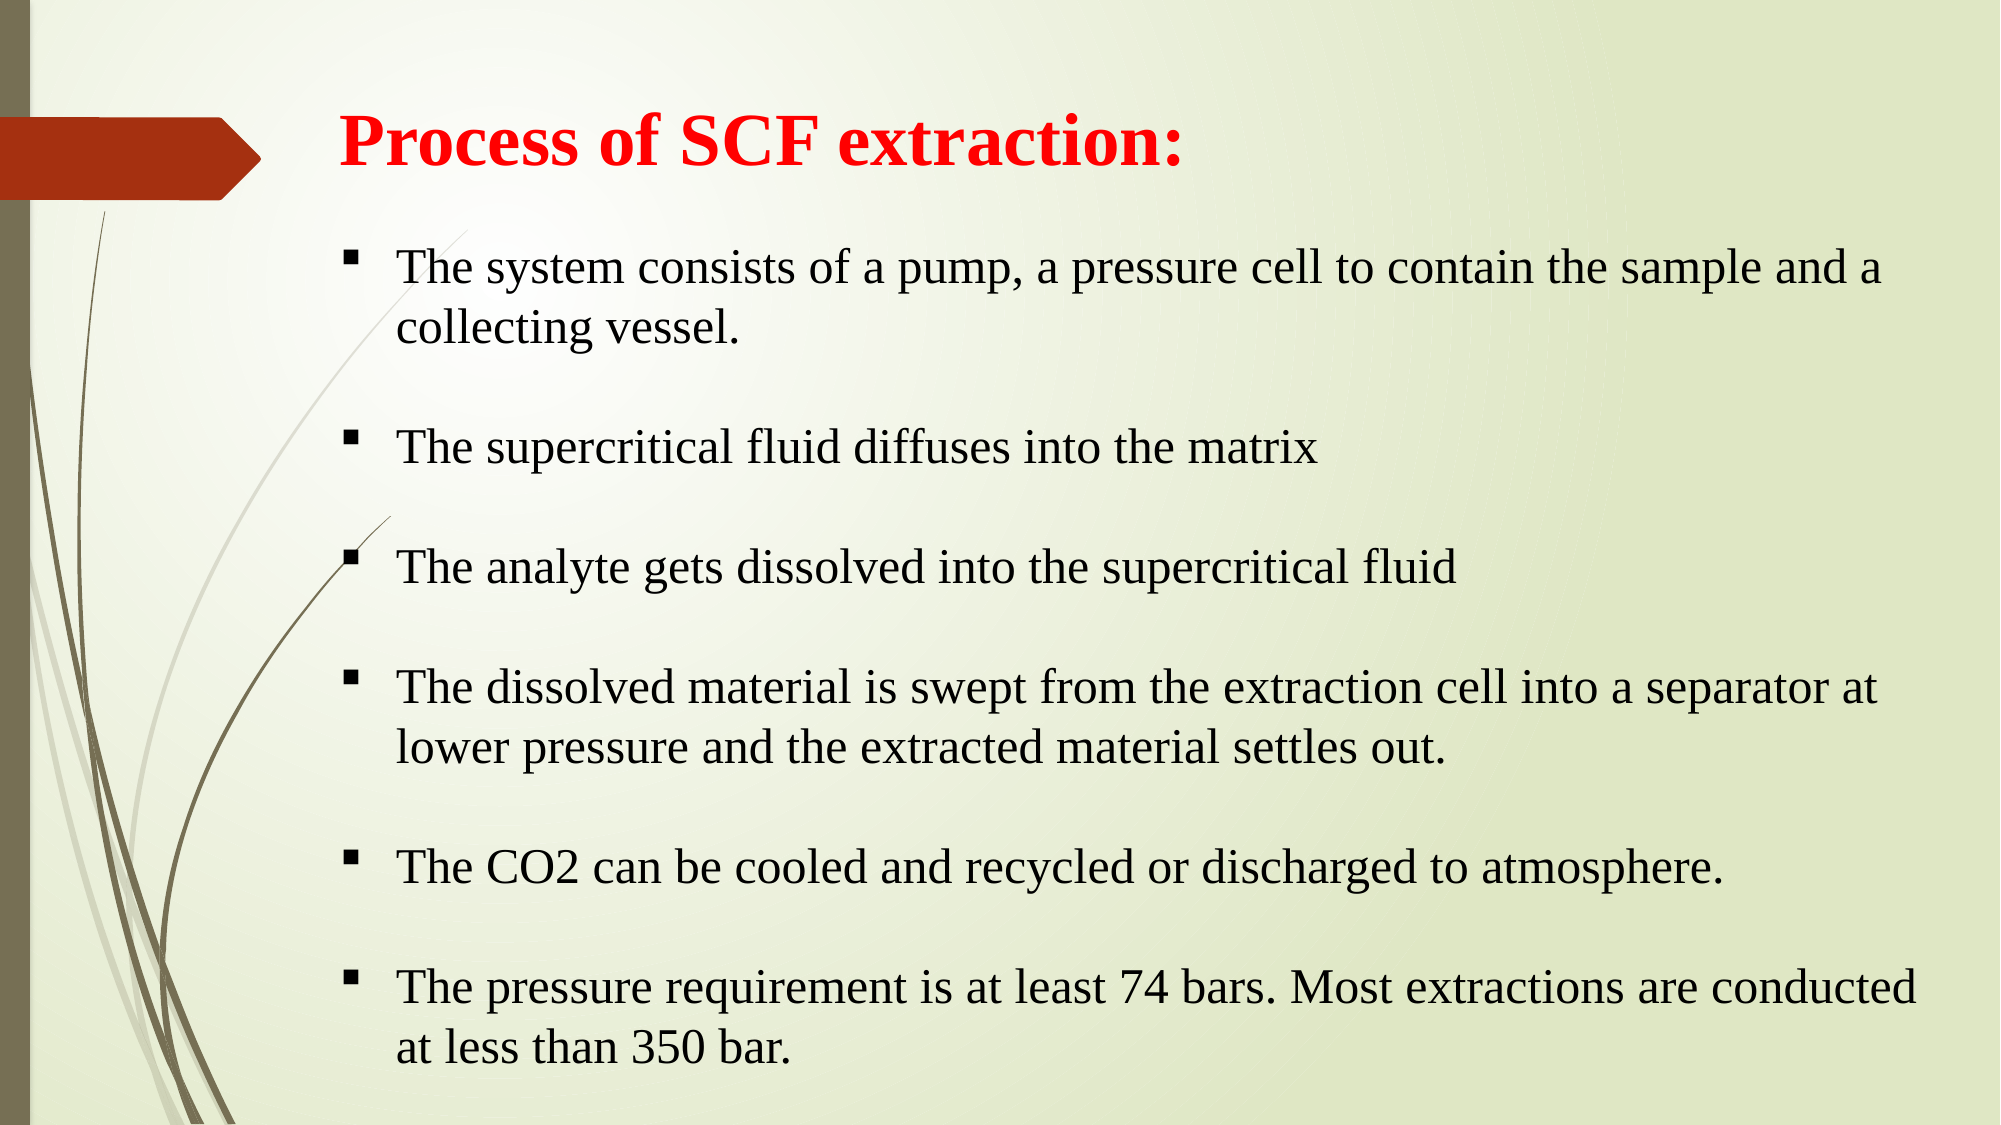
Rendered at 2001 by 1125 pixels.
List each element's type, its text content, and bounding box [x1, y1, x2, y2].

text_box The system consists of a pump, a pressure cell to contain the sample and a collecting vessel. The supercritical fluid diffuses into the matrix The analyte gets dissolved into the supercritical fluid The dissolved material is swept from the extraction cell into a separator at lower pressure and the extracted material settles out. The CO2 can be cooled and recycled or discharged to atmosphere. The pressure requirement is at least 74 bars. Most extractions are conducted at less than 350 bar. [324, 225, 1953, 1081]
text_box Process of SCF extraction: [324, 83, 1341, 189]
